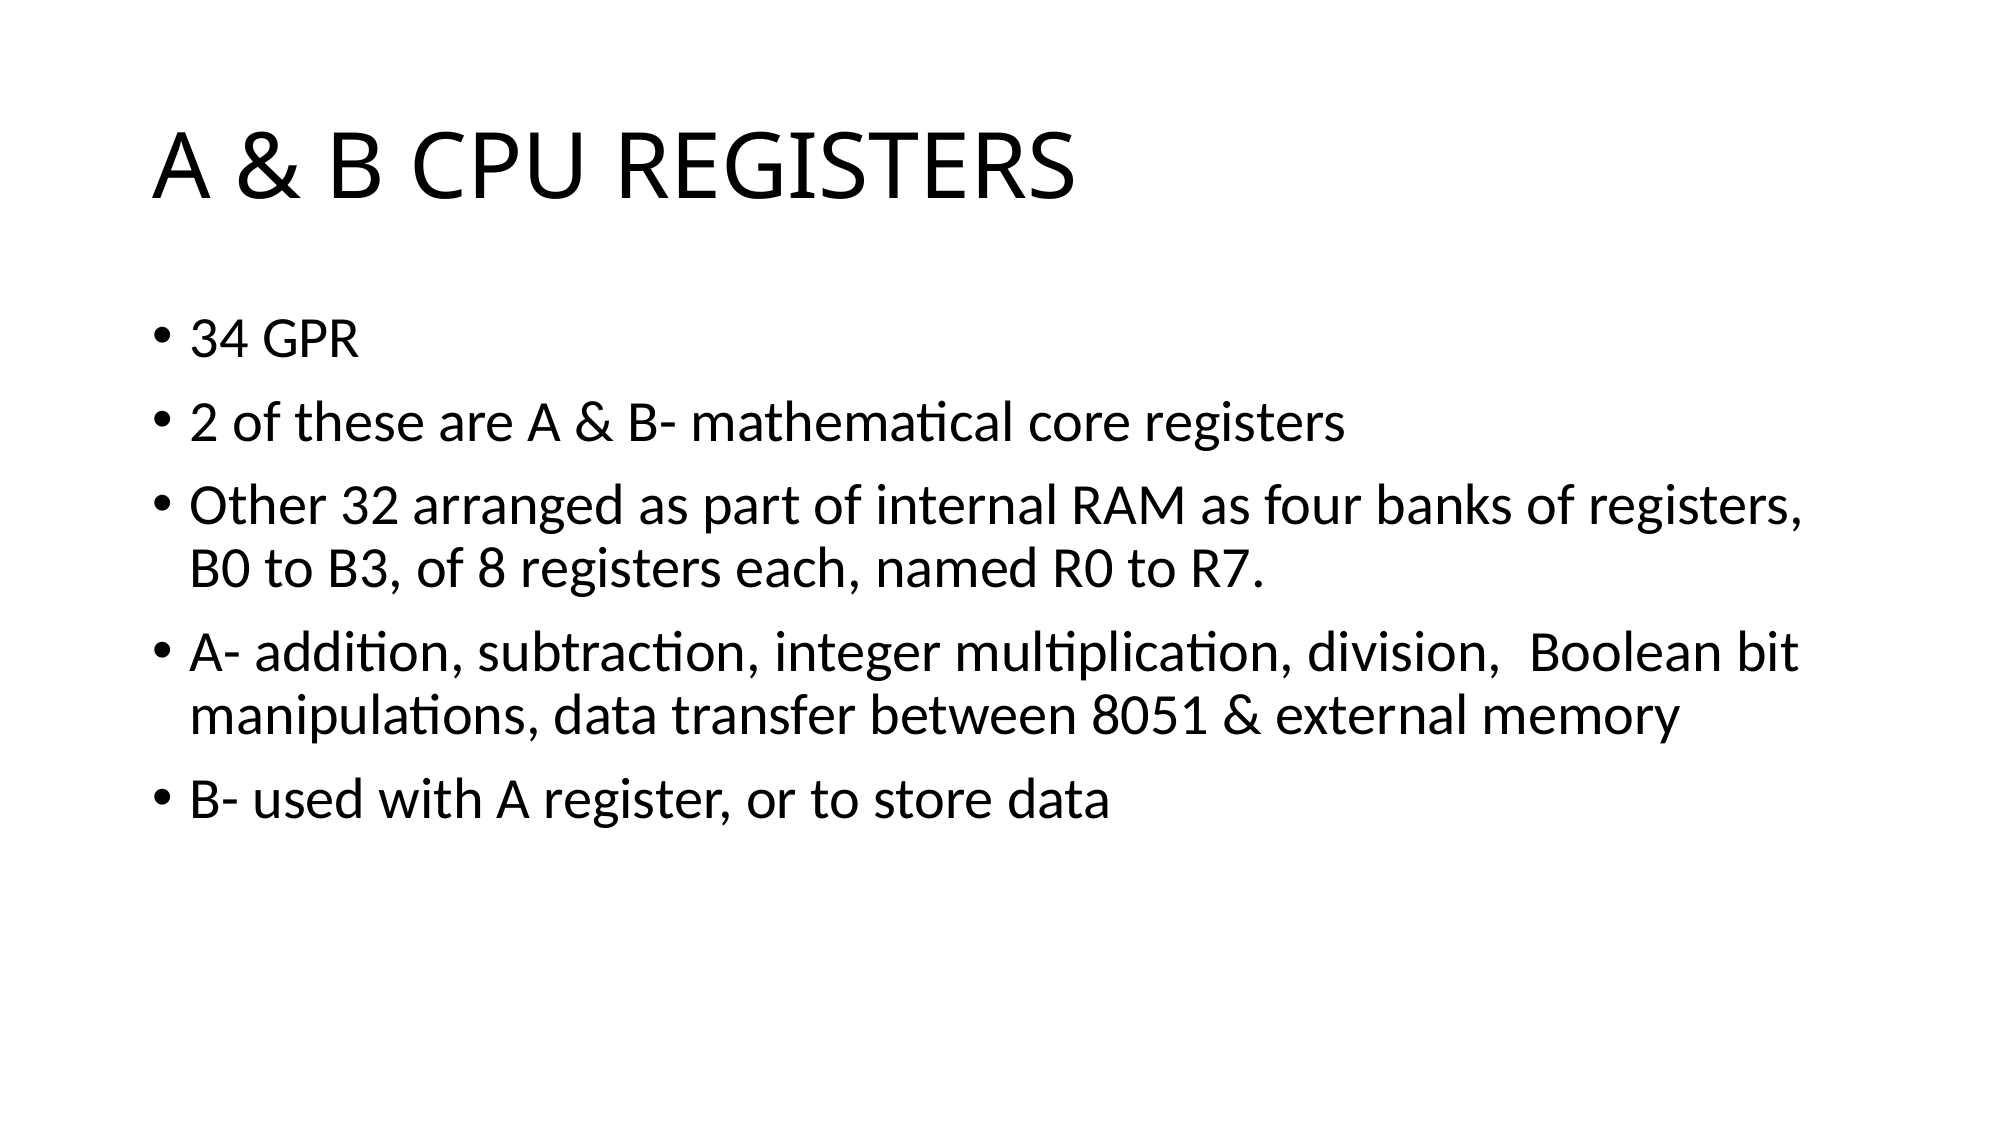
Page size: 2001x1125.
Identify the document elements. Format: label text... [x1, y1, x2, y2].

list 34 GPR​ 2 of these are A & B- mathematical core registers​ Other 32 arranged as part of internal RAM as four banks of registers, B0 to B3, of 8 registers each, named R0 to R7.​ A- addition, subtraction, integer multiplication, division, Boolean bit manipulations, data transfer between 8051 & external memory​ B- used with A register, or to store data​ [137, 299, 1863, 1014]
title A & b cpu registers​ [137, 59, 1863, 278]
